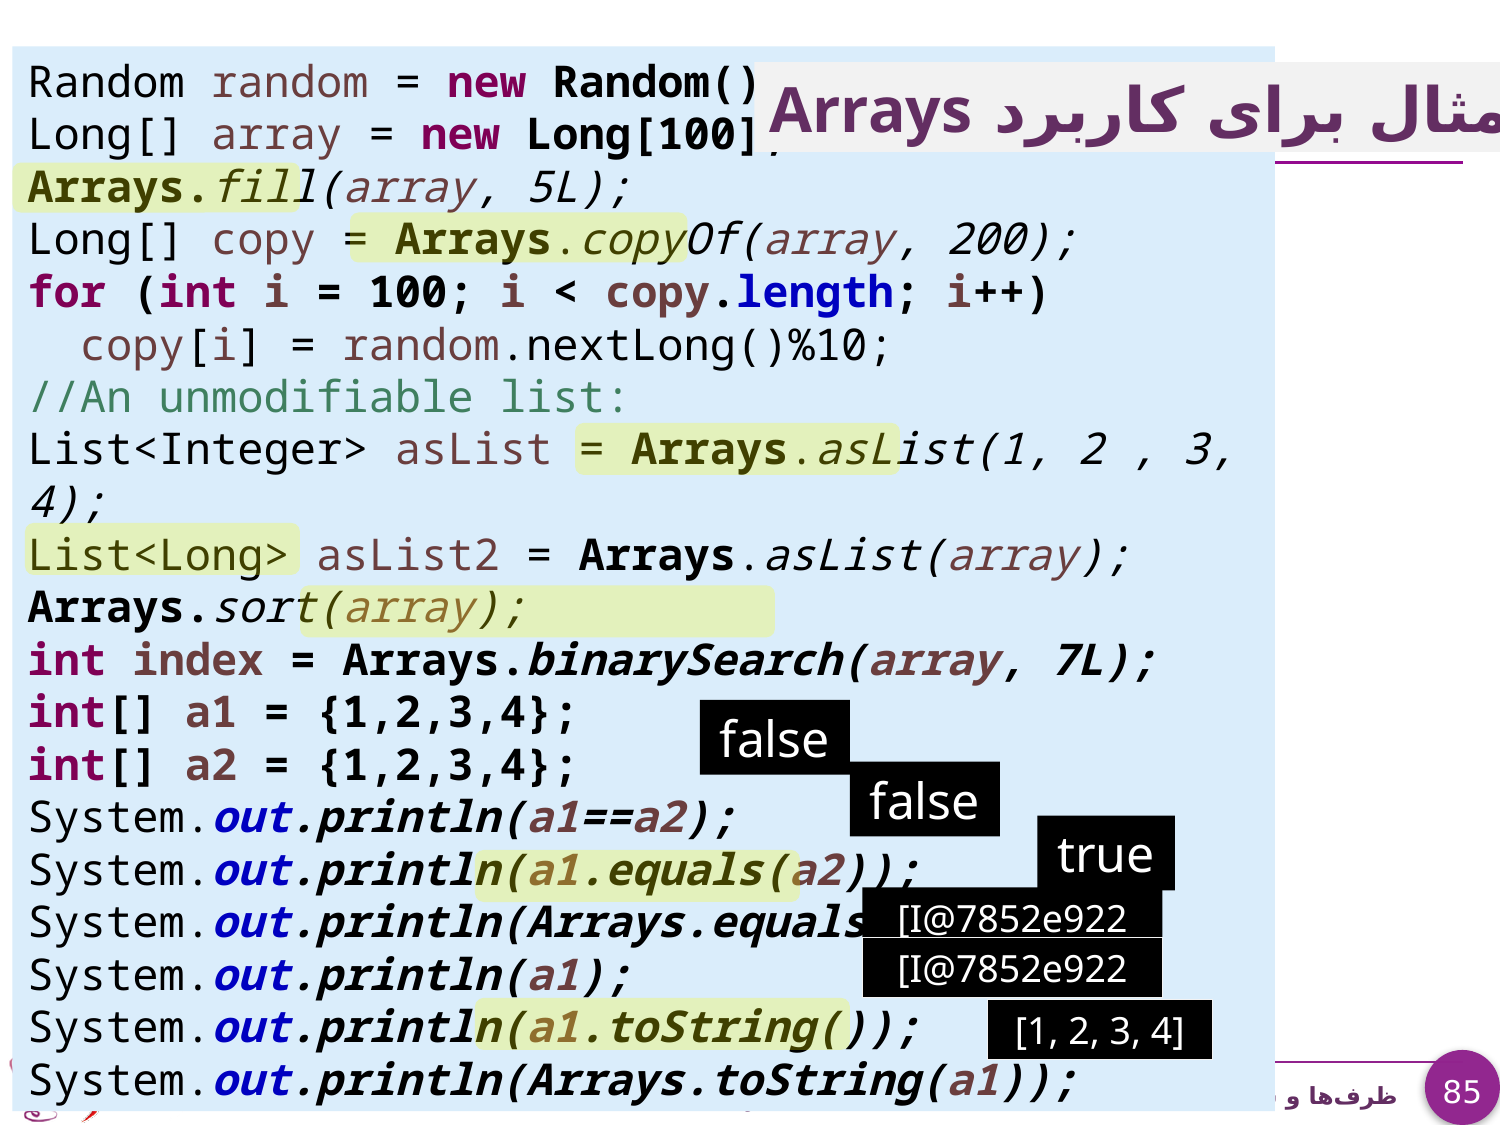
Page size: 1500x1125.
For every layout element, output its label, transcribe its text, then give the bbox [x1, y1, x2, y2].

text_box true [1037, 815, 1175, 891]
text_box [I@7852e922 [862, 937, 1163, 998]
text_box [472, 995, 853, 1053]
text_box false [699, 699, 850, 775]
picture [6, 1028, 75, 1125]
text_box [1, 2, 3, 4] [987, 999, 1213, 1060]
text_box Random random = new Random(); Long[] array = new Long[100]; Arrays.fill(array, 5L); Long[] copy = Arrays.copyOf(array, 200); for (int i = 100; i < copy.length; i++) copy[i] = random.nextLong()%10; //An unmodifiable list: List<Integer> asList = Arrays.asList(1, 2 , 3, 4); List<Long> asList2 = Arrays.asList(array); Arrays.sort(array); int index = Arrays.binarySearch(array, 7L); int[] a1 = {1,2,3,4}; int[] a2 = {1,2,3,4}; System.out.println(a1==a2); System.out.println(a1.equals(a2)); System.out.println(Arrays.equals(a1, a2)); System.out.println(a1); System.out.println(a1.toString()); System.out.println(Arrays.toString(a1)); [12, 46, 1275, 1112]
text_box [10, 160, 303, 215]
text_box [I@7852e922 [862, 887, 1163, 937]
text_box [472, 847, 803, 905]
picture [79, 1112, 200, 1125]
text_box مثال برای کاربرد Arrays [754, 62, 1500, 152]
text_box false [849, 761, 1000, 837]
text_box [347, 210, 690, 265]
text_box [572, 420, 903, 478]
text_box [22, 520, 303, 578]
text_box [297, 583, 778, 640]
